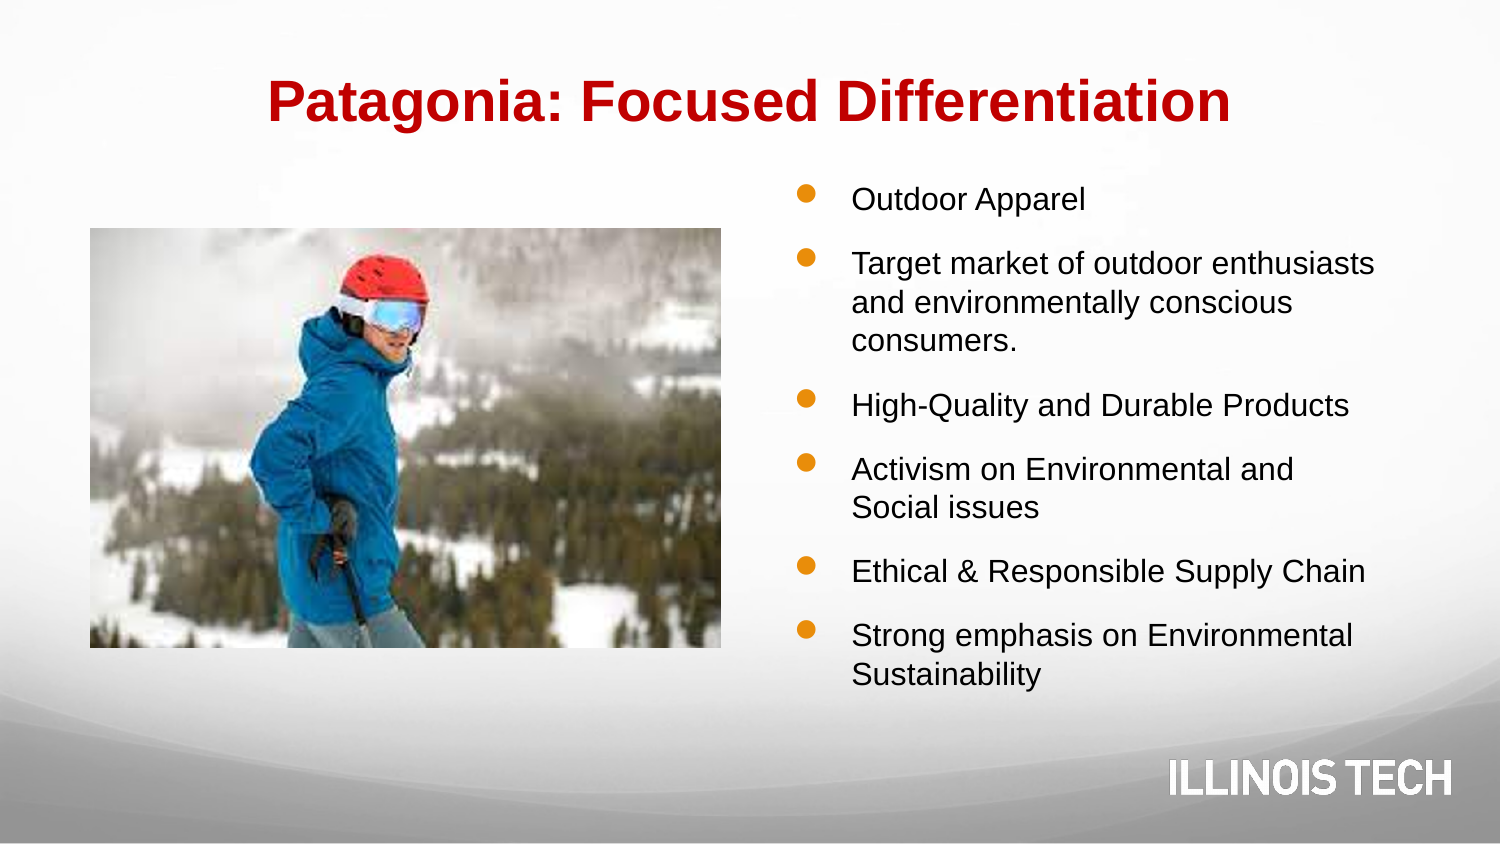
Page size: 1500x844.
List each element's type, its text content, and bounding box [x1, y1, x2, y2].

list Outdoor Apparel Target market of outdoor enthusiasts and environmentally conscious consumers. High-Quality and Durable Products Activism on Environmental and Social issues Ethical & Responsible Supply Chain Strong emphasis on Environmental Sustainability [779, 171, 1410, 706]
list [89, 228, 721, 649]
picture [0, 0, 1500, 844]
title Patagonia: Focused Differentiation [90, 13, 1410, 141]
